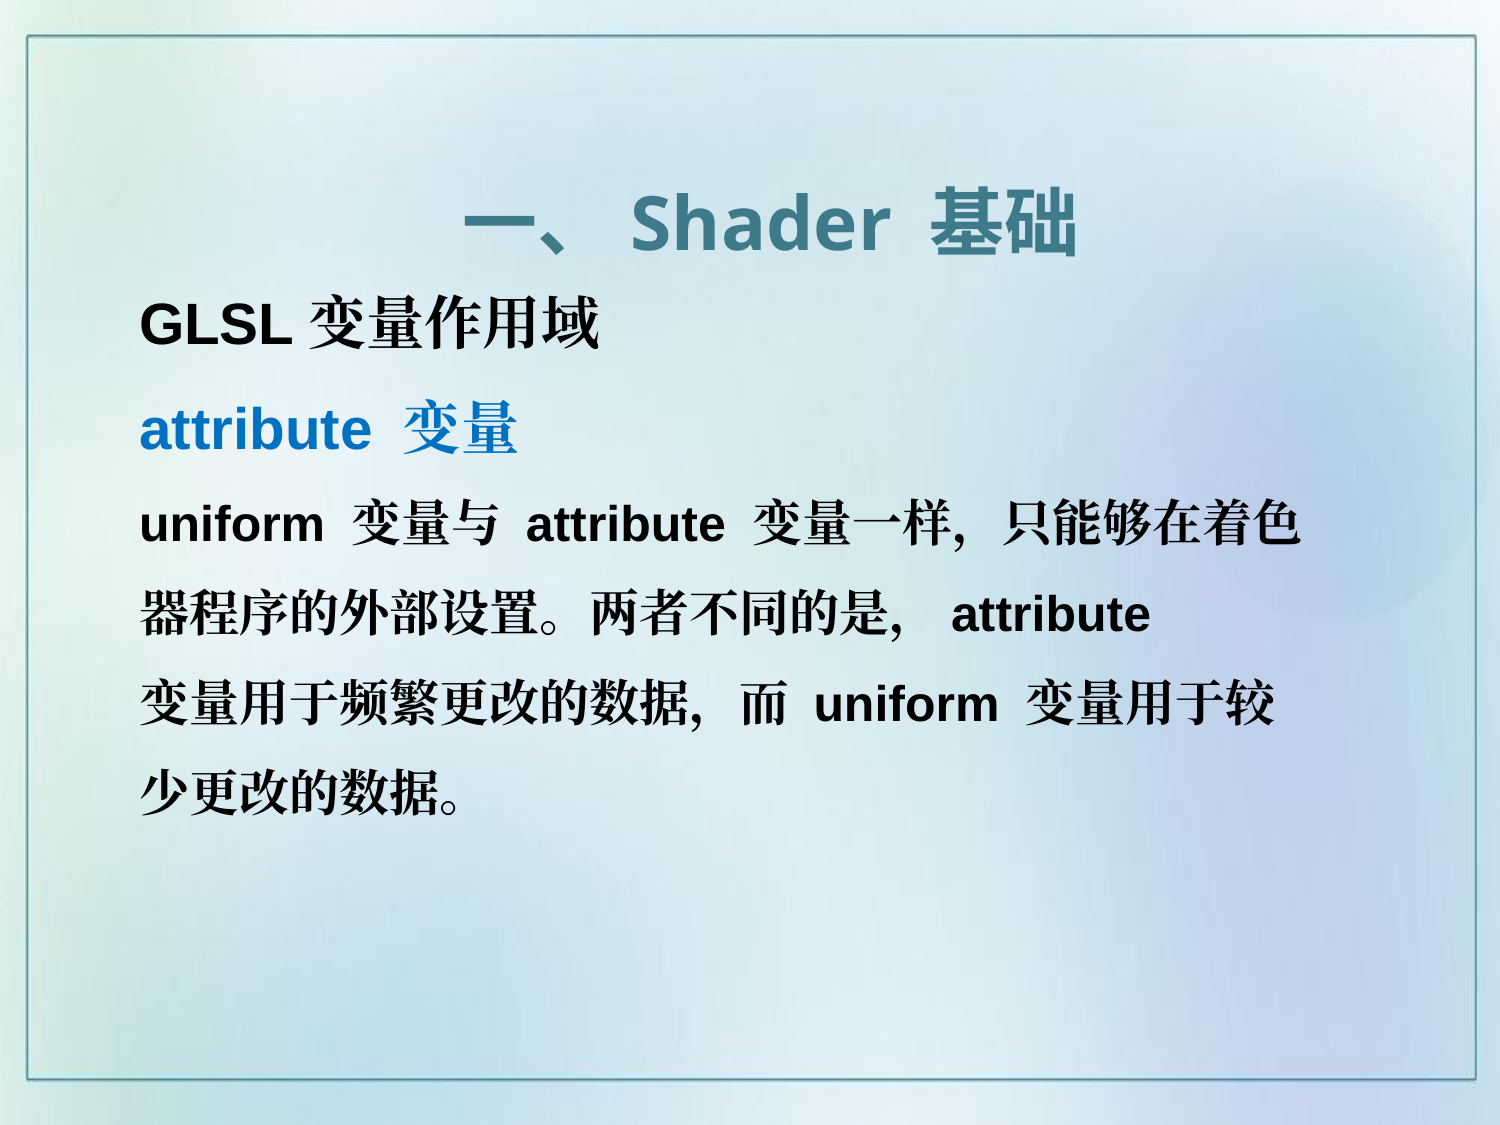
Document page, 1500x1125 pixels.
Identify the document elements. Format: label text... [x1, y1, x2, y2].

title 一、Shader 基础 [272, 109, 1270, 313]
list GLSL变量作用域 attribute 变量 uniform 变量与 attribute 变量一样，只能够在着色器程序的外部设置。两者不同的是，attribute 变量用于频繁更改的数据，而 uniform 变量用于较少更改的数据。 [123, 243, 1341, 897]
picture [0, 0, 1500, 1125]
